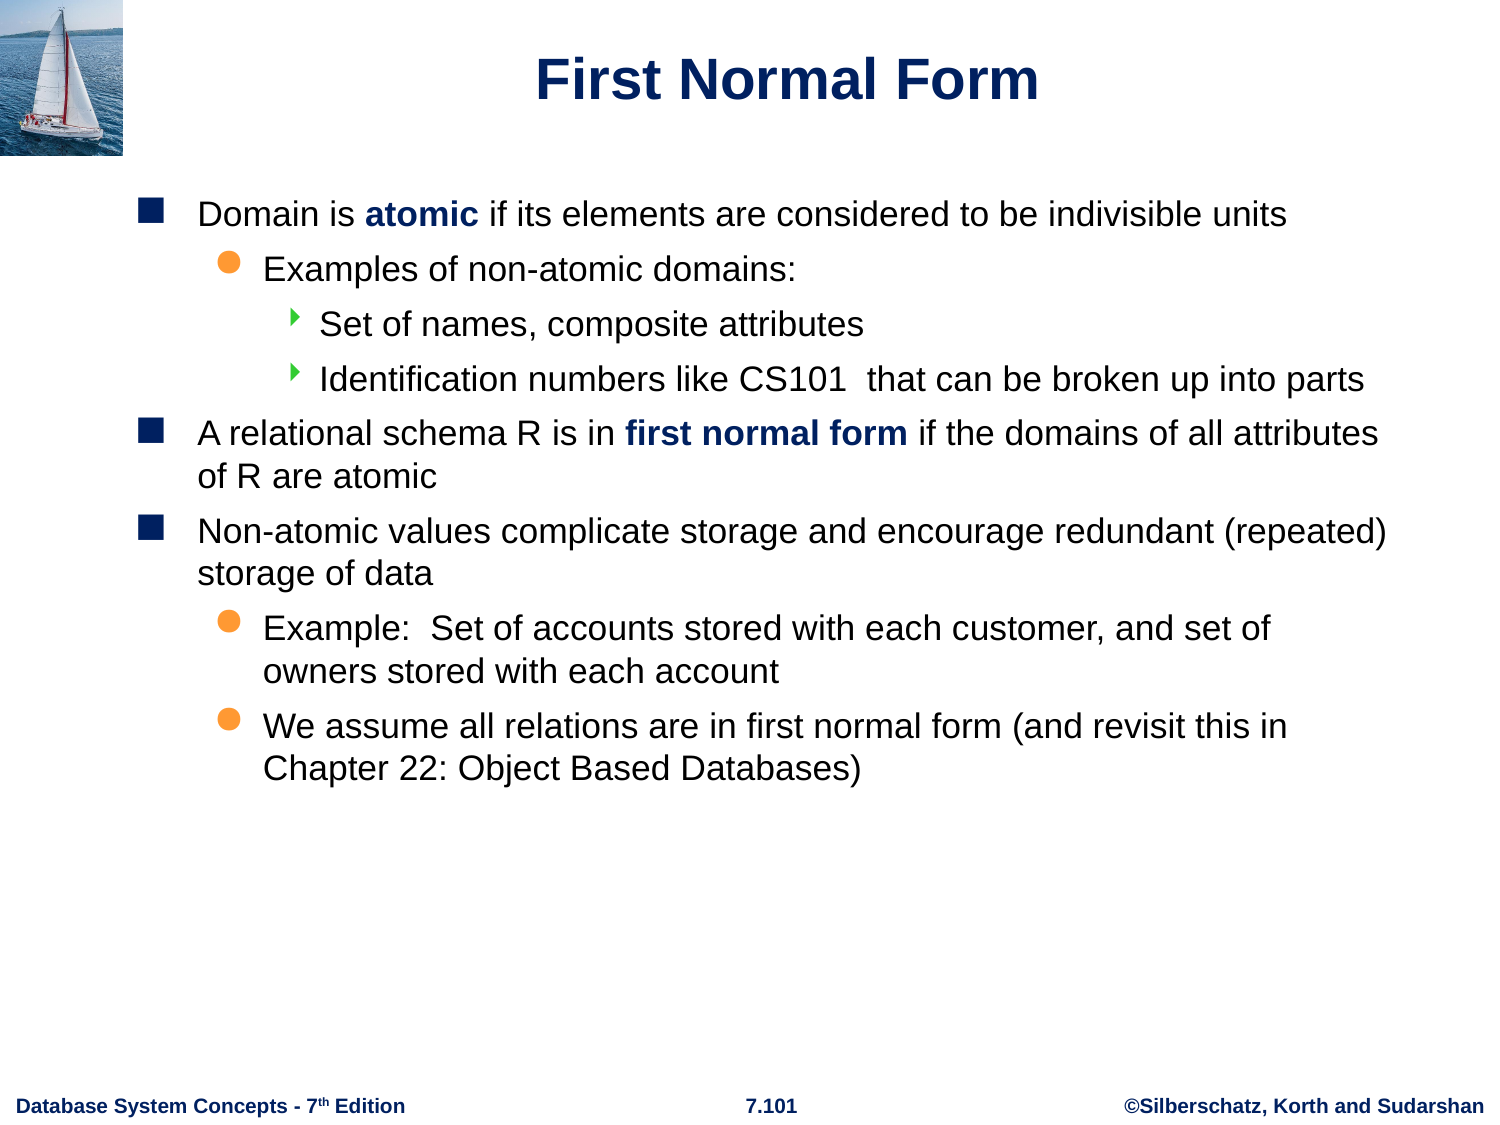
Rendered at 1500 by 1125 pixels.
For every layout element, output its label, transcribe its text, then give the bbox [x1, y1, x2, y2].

picture [0, 0, 123, 156]
list Domain is atomic if its elements are considered to be indivisible units Examples of non-atomic domains: Set of names, composite attributes Identification numbers like CS101 that can be broken up into parts A relational schema R is in first normal form if the domains of all attributes of R are atomic Non-atomic values complicate storage and encourage redundant (repeated) storage of data Example: Set of accounts stored with each customer, and set of owners stored with each account We assume all relations are in first normal form (and revisit this in Chapter 22: Object Based Databases) [126, 183, 1404, 893]
title First Normal Form [125, 18, 1452, 120]
